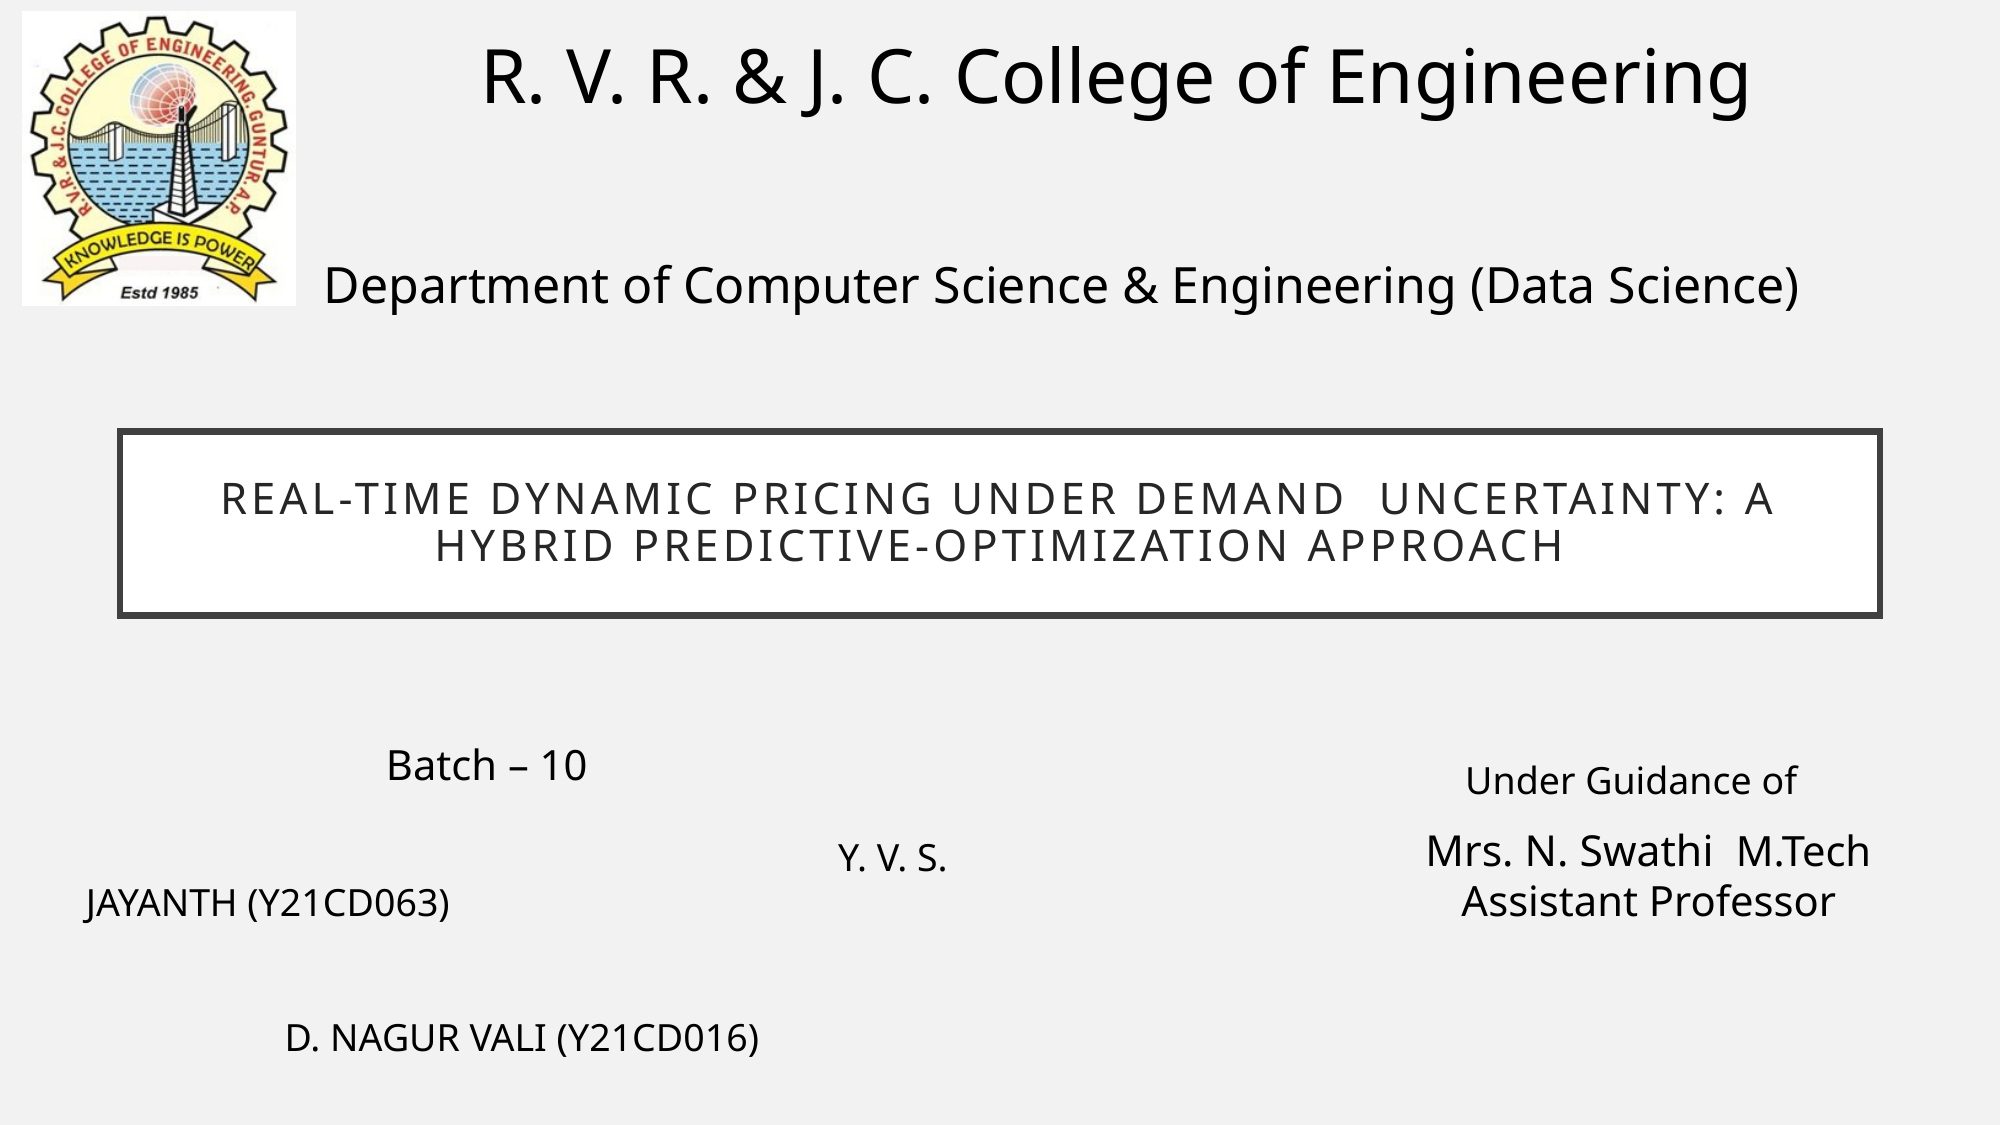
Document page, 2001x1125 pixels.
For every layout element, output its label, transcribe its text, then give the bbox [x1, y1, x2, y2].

text_box R. V. R. & J. C. College of Engineering Department of Computer Science & Engineering (Data Science) [309, 21, 1978, 472]
subtitle Under Guidance of Mrs. N. Swathi M.Tech Assistant Professor [1000, 745, 2000, 959]
picture [22, 11, 296, 306]
text_box Batch – 10 Y. V. S. JAYANTH (Y21CD063) D. NAGUR VALI (Y21CD016) [71, 731, 1000, 1112]
title Real-Time Dynamic Pricing Under Demand Uncertainty: A Hybrid Predictive-Optimization Approach [117, 428, 1883, 619]
